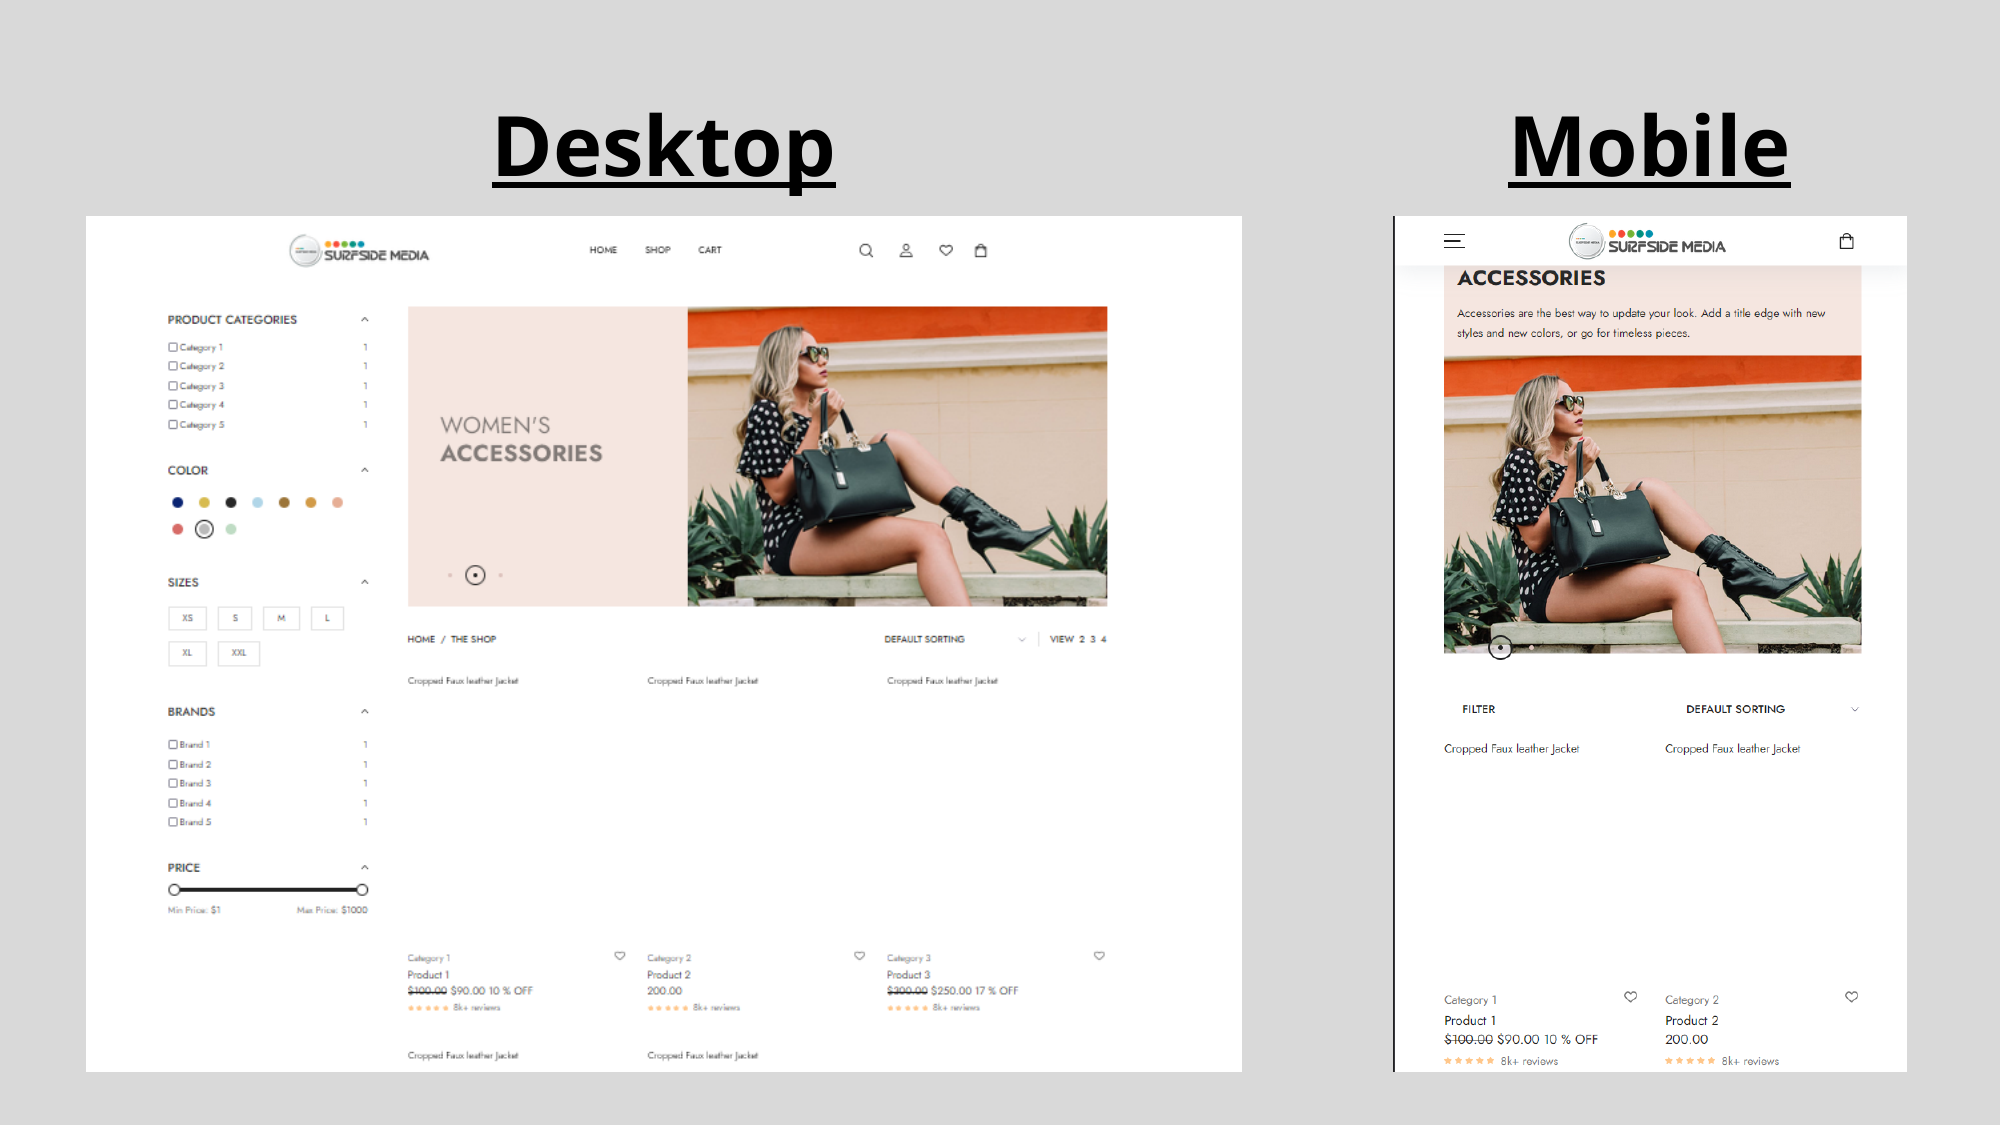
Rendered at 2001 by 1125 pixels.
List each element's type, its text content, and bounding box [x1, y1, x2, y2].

picture [1392, 215, 1907, 1072]
picture [85, 215, 1243, 1072]
text_box Desktop [425, 85, 903, 201]
text_box Mobile [1411, 85, 1888, 201]
